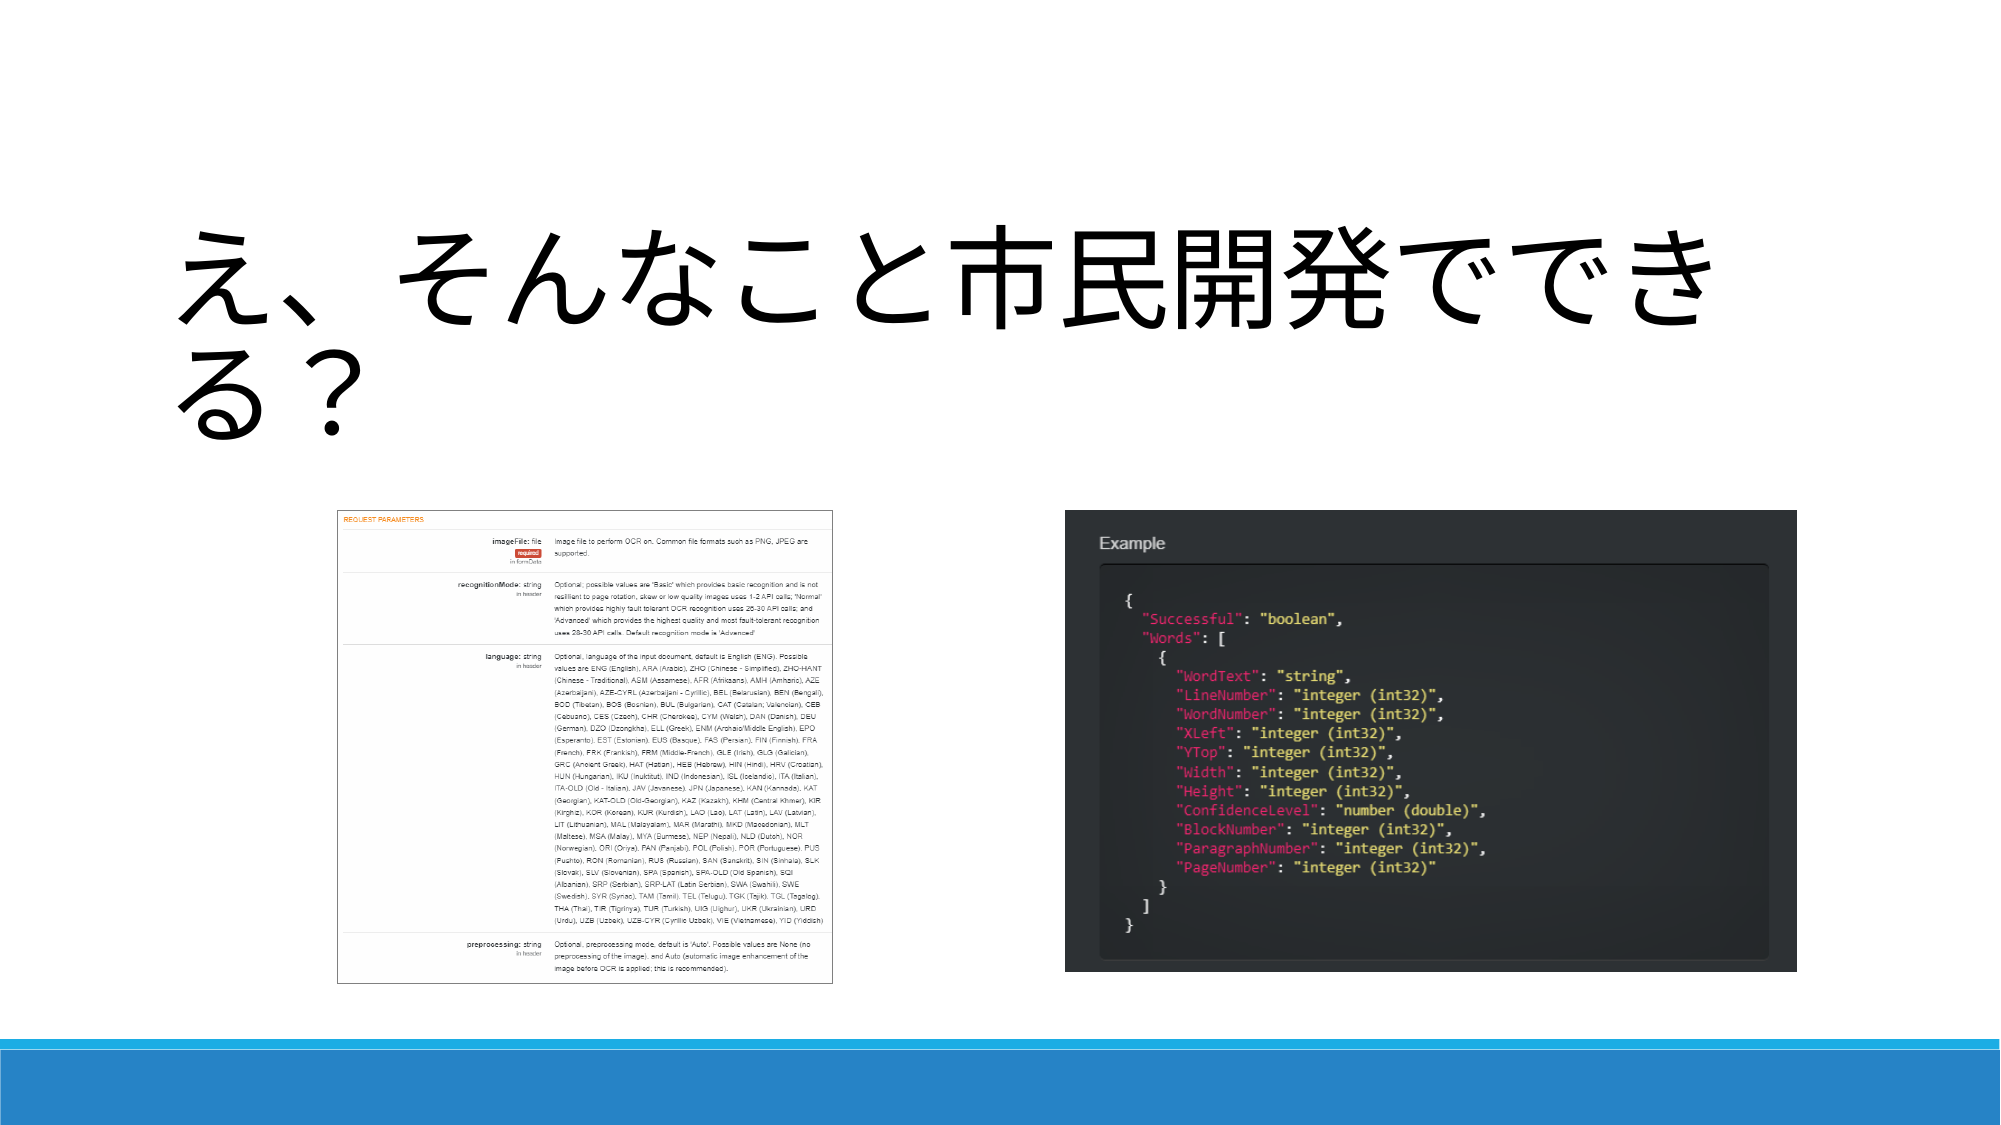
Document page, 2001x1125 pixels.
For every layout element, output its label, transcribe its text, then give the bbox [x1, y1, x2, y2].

picture [336, 509, 834, 985]
text_box え、そんなこと市民開発でできる？ [150, 175, 1919, 466]
picture [1065, 510, 1797, 973]
